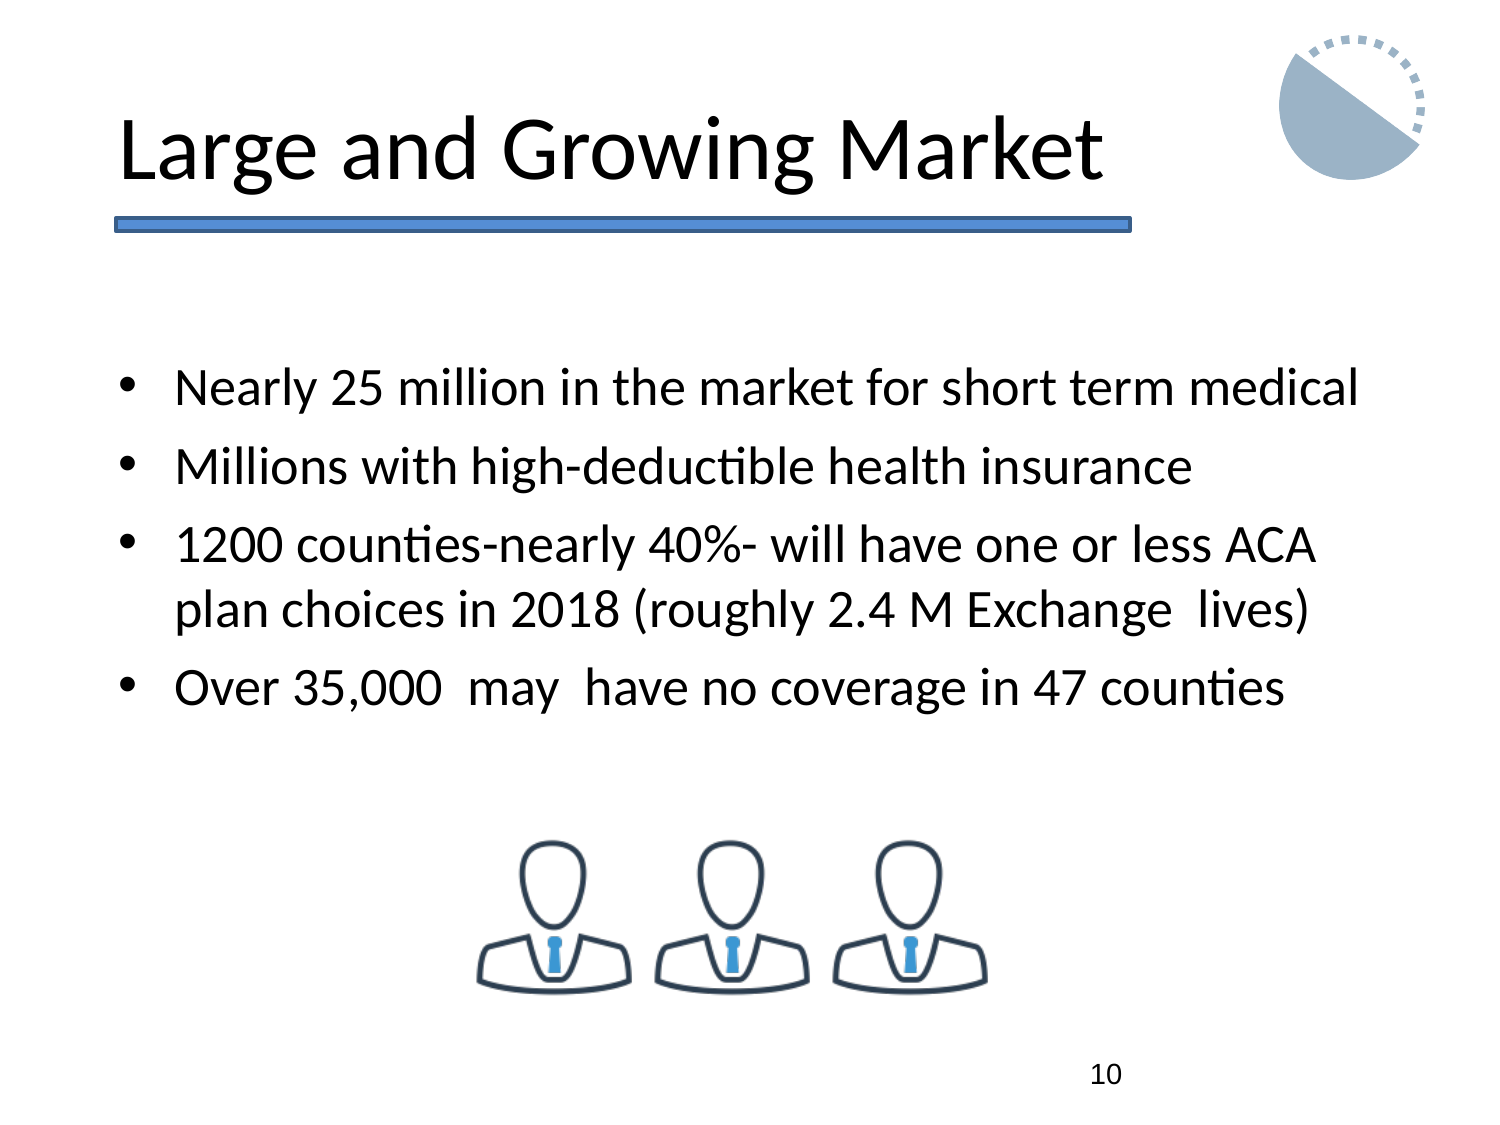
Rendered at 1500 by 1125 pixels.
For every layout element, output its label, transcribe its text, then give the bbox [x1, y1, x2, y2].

slide_number 10 [1074, 1042, 1425, 1103]
text_box [115, 218, 1130, 231]
list Nearly 25 million in the market for short term medical Millions with high-deductible health insurance 1200 counties-nearly 40%- will have one or less ACA plan choices in 2018 (roughly 2.4 M Exchange lives) Over 35,000 may have no coverage in 47 counties [103, 336, 1397, 1103]
picture [1279, 0, 1426, 181]
picture [467, 829, 1002, 1008]
title Large and Growing Market [103, 34, 1397, 252]
